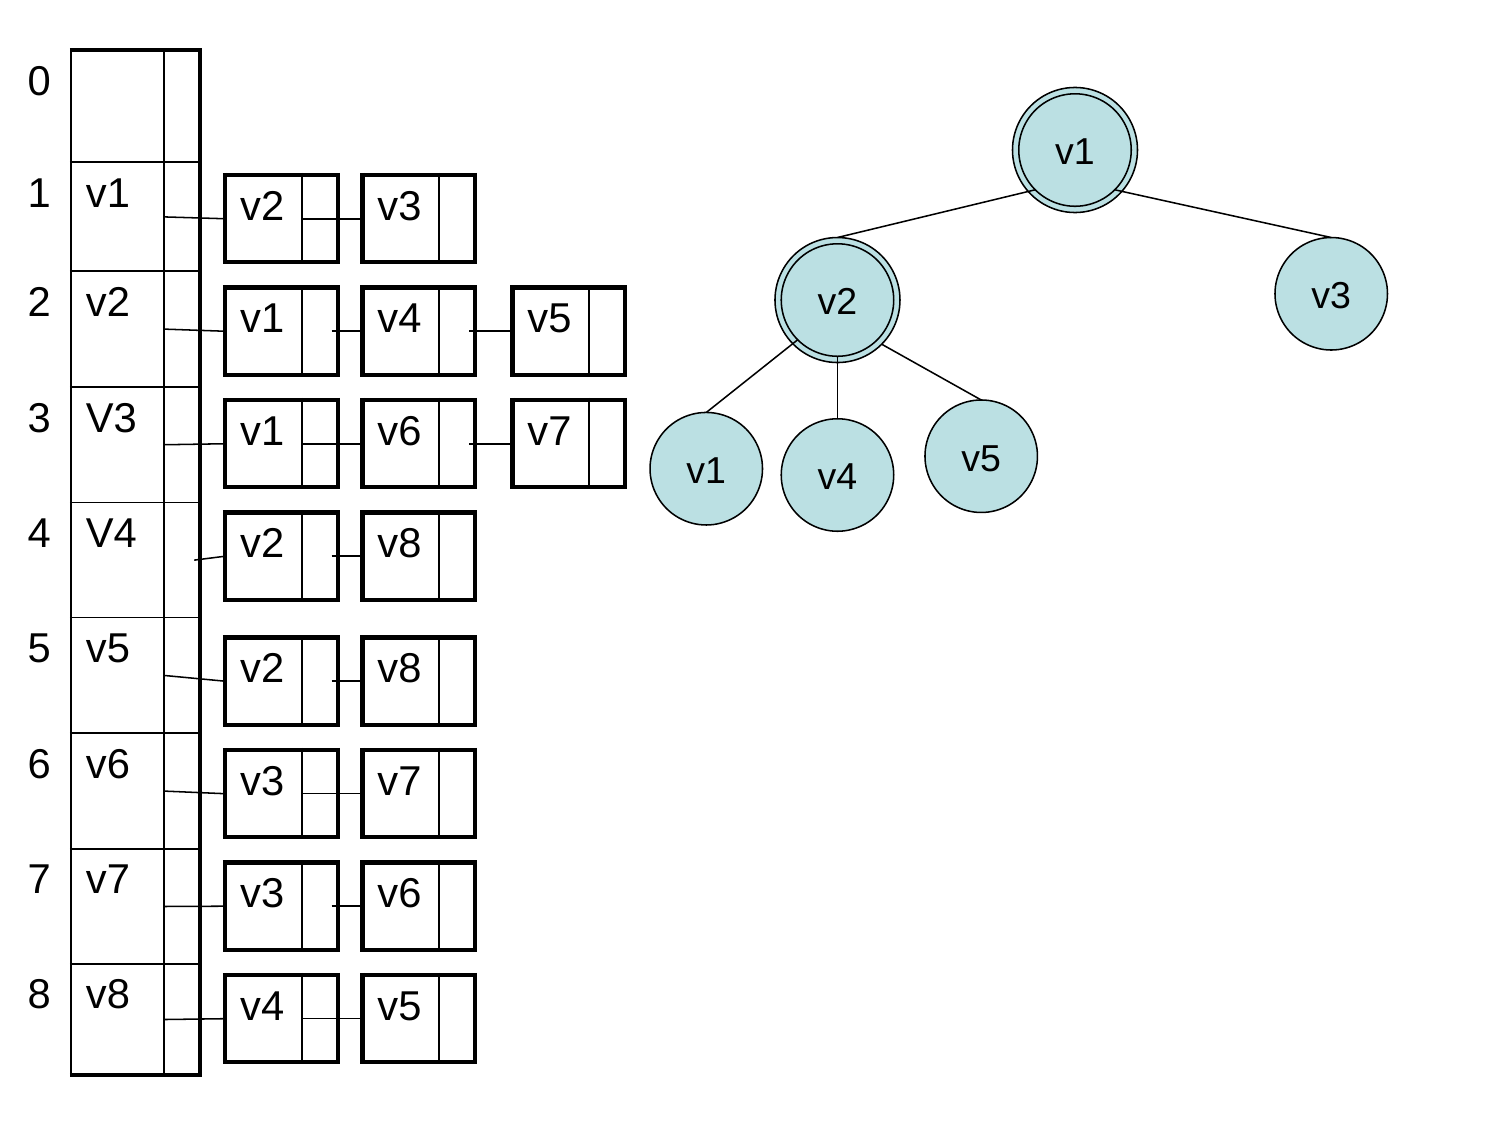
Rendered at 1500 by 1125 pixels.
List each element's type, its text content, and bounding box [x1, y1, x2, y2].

table_cell 7 [13, 849, 70, 964]
table_cell [165, 850, 198, 905]
table_cell [165, 965, 198, 1018]
table_header [440, 515, 473, 598]
table_header [165, 794, 198, 800]
table_cell v8 [165, 445, 198, 451]
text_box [774, 237, 901, 363]
table_header v5 [365, 977, 438, 1060]
table_header [303, 290, 336, 373]
table_header [303, 865, 336, 948]
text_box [837, 189, 1036, 238]
table_header v3 [227, 865, 301, 948]
table_header [440, 977, 473, 1060]
table_header [440, 402, 473, 485]
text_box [881, 343, 982, 401]
table_header [303, 402, 336, 443]
table_header [303, 752, 336, 793]
table_cell [165, 453, 198, 502]
table_header [303, 1027, 336, 1060]
table_cell [165, 388, 198, 443]
table_header [440, 865, 473, 948]
table_header 0 [13, 50, 70, 162]
table_header [303, 977, 336, 1018]
table_header v3 [227, 752, 301, 835]
table_cell [165, 1027, 198, 1073]
table_cell [165, 227, 198, 270]
table_header [440, 640, 473, 723]
table_cell v7 [165, 332, 198, 338]
table_header v6 [365, 865, 438, 948]
text_box v1 [650, 412, 763, 526]
table_cell v2 [72, 272, 163, 386]
table_header v6 [365, 402, 438, 485]
table_header [303, 802, 336, 835]
table_header [165, 1020, 198, 1025]
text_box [164, 790, 226, 794]
table_header [590, 290, 623, 373]
table_cell [165, 163, 198, 215]
text_box v4 [781, 418, 894, 532]
table_header [440, 290, 473, 373]
table_cell [165, 914, 198, 963]
table_header [440, 177, 473, 260]
table_cell [165, 618, 198, 673]
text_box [193, 555, 226, 561]
table_header v7 [365, 752, 438, 835]
table_cell [165, 802, 198, 848]
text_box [1114, 189, 1332, 238]
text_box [1012, 87, 1138, 213]
table_cell 6 [13, 733, 70, 849]
table_header v1 [227, 402, 301, 485]
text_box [705, 339, 798, 413]
table_header v2 [227, 515, 301, 598]
table_header v5 [515, 290, 588, 373]
table_cell v6 [165, 219, 198, 226]
table_cell [165, 689, 198, 732]
table_header v8 [365, 515, 438, 598]
text_box v3 [1275, 237, 1388, 351]
table_header [590, 402, 623, 485]
table_header v7 [515, 402, 588, 485]
table_cell V3 [72, 388, 163, 502]
table_header [165, 52, 198, 161]
table_cell 8 [13, 964, 70, 1075]
table_header v2 [227, 177, 301, 260]
table_cell 1 [13, 162, 70, 271]
table_cell v1 [72, 163, 163, 270]
table_cell v5 [72, 618, 163, 732]
table_header [303, 640, 336, 723]
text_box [164, 328, 226, 332]
table_cell v8 [72, 965, 163, 1073]
table_header [72, 52, 163, 161]
table_header [303, 515, 336, 598]
table_cell [165, 339, 198, 386]
table_header v4 [365, 290, 438, 373]
table_header [303, 177, 336, 218]
table_cell 2 [13, 271, 70, 387]
table_cell v6 [72, 734, 163, 848]
table_cell [165, 272, 198, 327]
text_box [164, 675, 226, 682]
table_header [303, 452, 336, 485]
table_cell 3 [13, 387, 70, 502]
table_header v3 [365, 177, 438, 260]
table_cell [165, 503, 198, 617]
text_box v5 [924, 400, 1038, 513]
table_header [440, 752, 473, 835]
table_cell V4 [72, 503, 163, 617]
table_header v4 [227, 977, 301, 1060]
table_header v2 [227, 640, 301, 723]
table_cell 4 [13, 502, 70, 618]
table_cell v7 [72, 850, 163, 963]
table_header v8 [365, 640, 438, 723]
table_header [303, 227, 336, 260]
table_header v1 [227, 290, 301, 373]
table_cell [165, 734, 198, 789]
table_cell 5 [13, 618, 70, 733]
